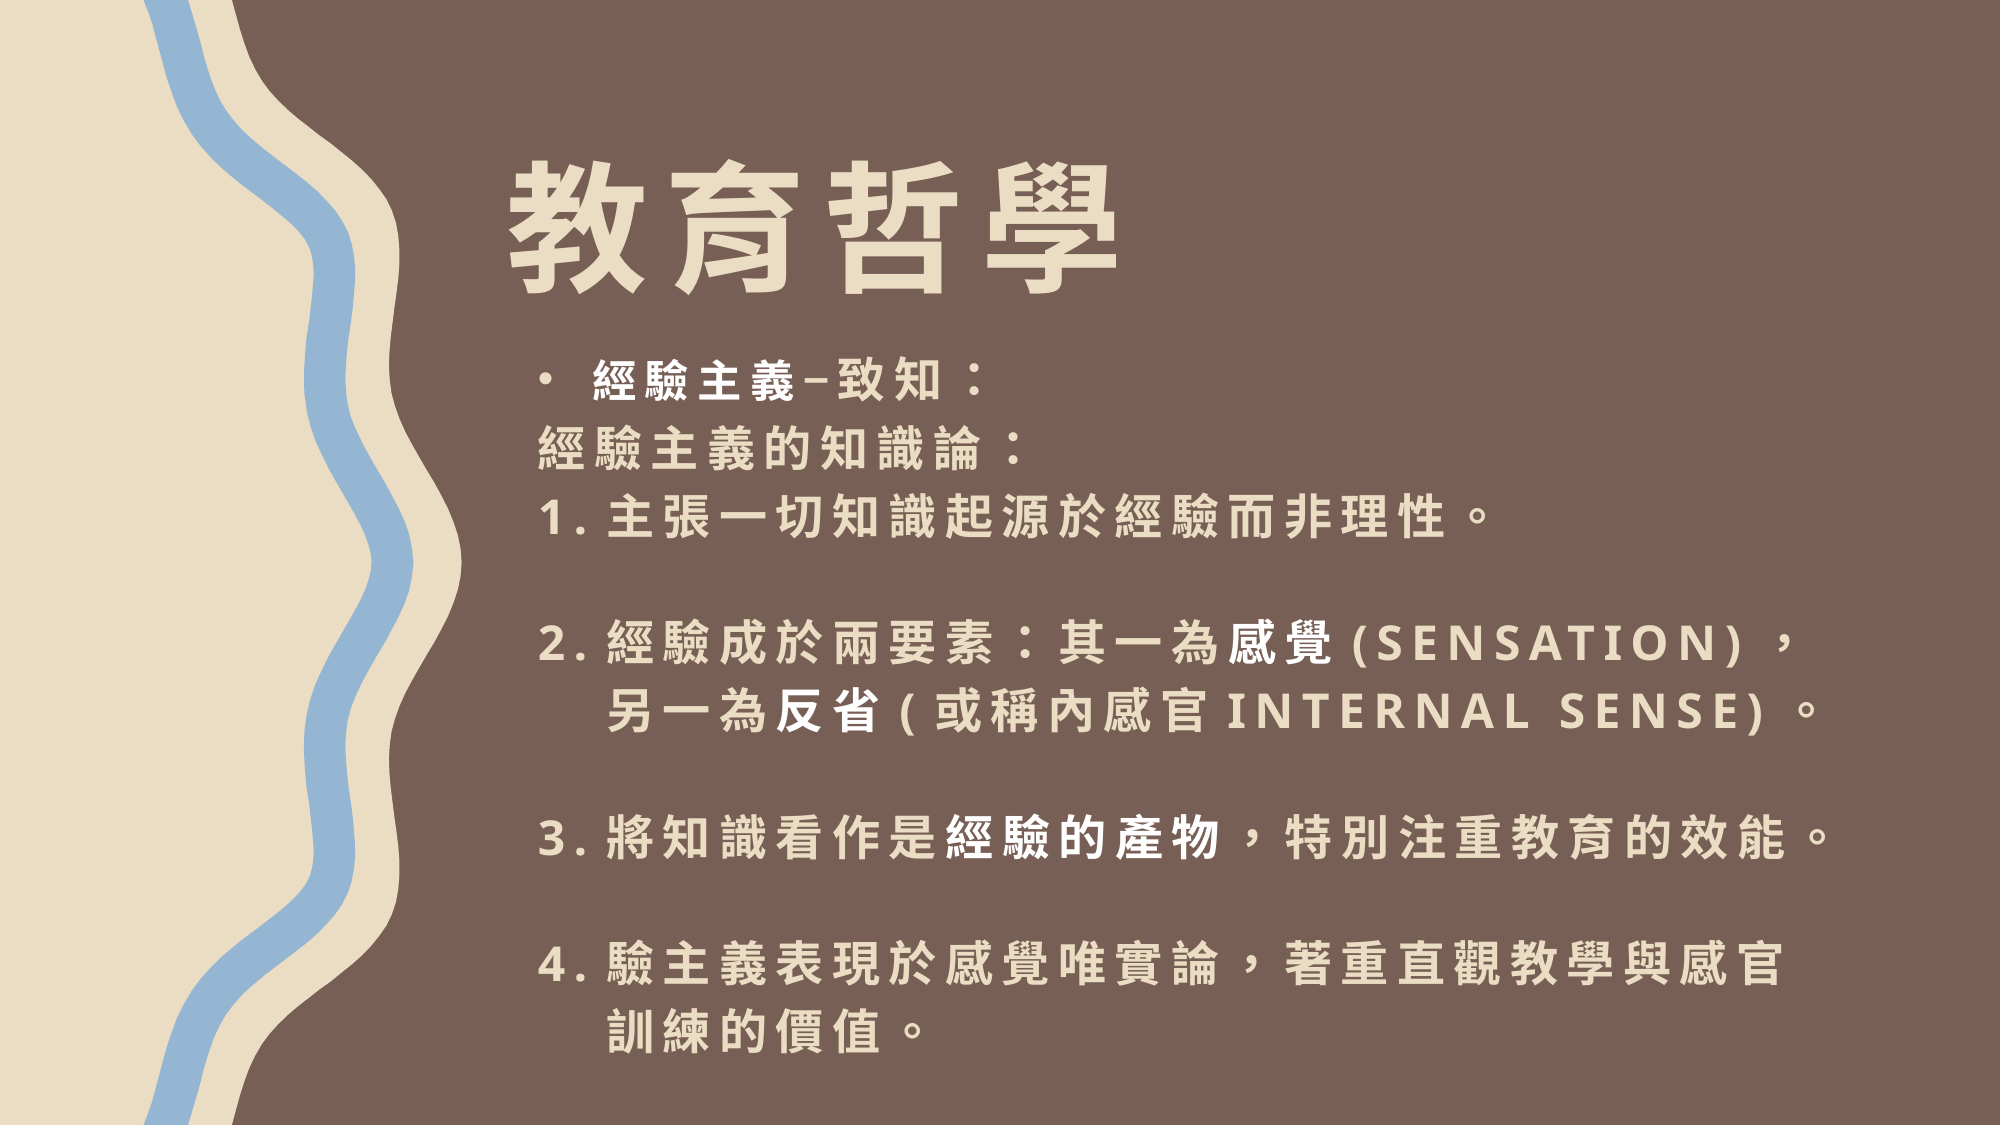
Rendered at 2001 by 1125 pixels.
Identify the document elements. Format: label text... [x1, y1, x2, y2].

list 經驗主義−致知： 經驗主義的知識論： 1.主張一切知識起源於經驗而非理性。 2.經驗成於兩要素：其一為感覺(sensation)， 另一為反省(或稱內感官internal sense)。 3.將知識看作是經驗的產物，特別注重教育的效能。 4.驗主義表現於感覺唯實論，著重直觀教學與感官 訓練的價值。 [522, 342, 1860, 1115]
title 教育哲學 [491, 273, 1931, 320]
